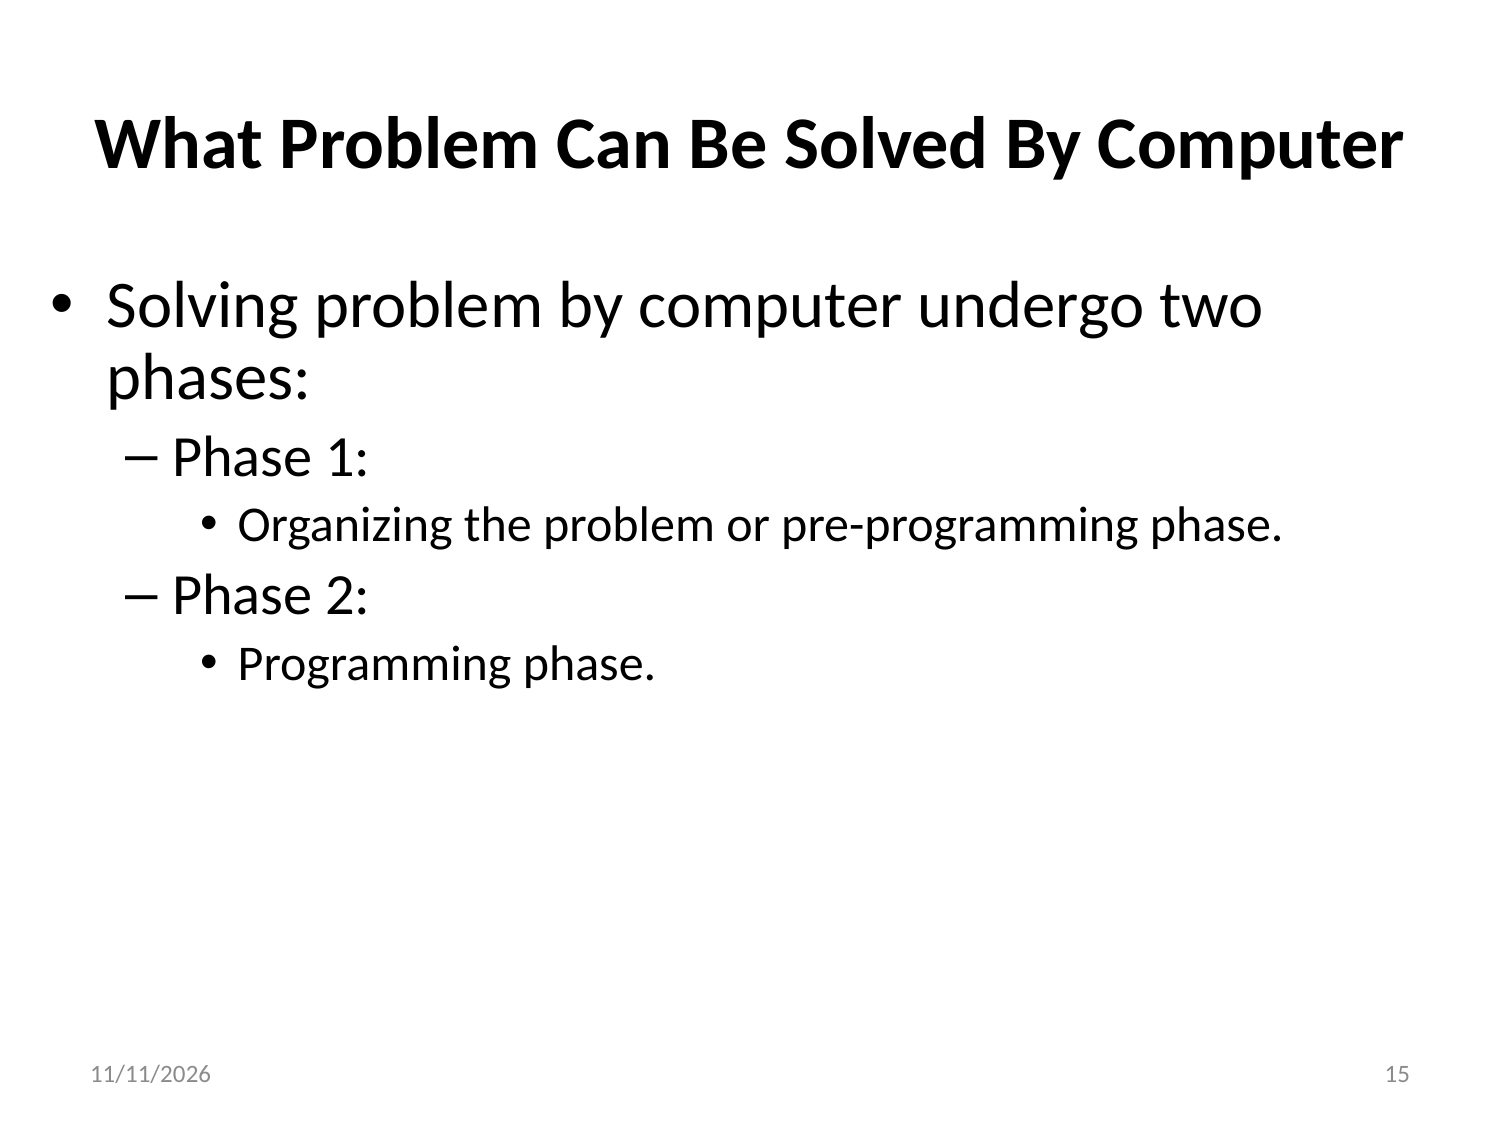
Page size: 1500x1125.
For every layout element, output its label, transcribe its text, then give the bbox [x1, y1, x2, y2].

list Solving problem by computer undergo two phases: Phase 1: Organizing the problem or pre-programming phase. Phase 2: Programming phase. [35, 262, 1461, 1005]
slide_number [75, 1042, 425, 1103]
slide_number 15 [1074, 1042, 1425, 1103]
title What Problem Can Be Solved By Computer [75, 45, 1425, 233]
